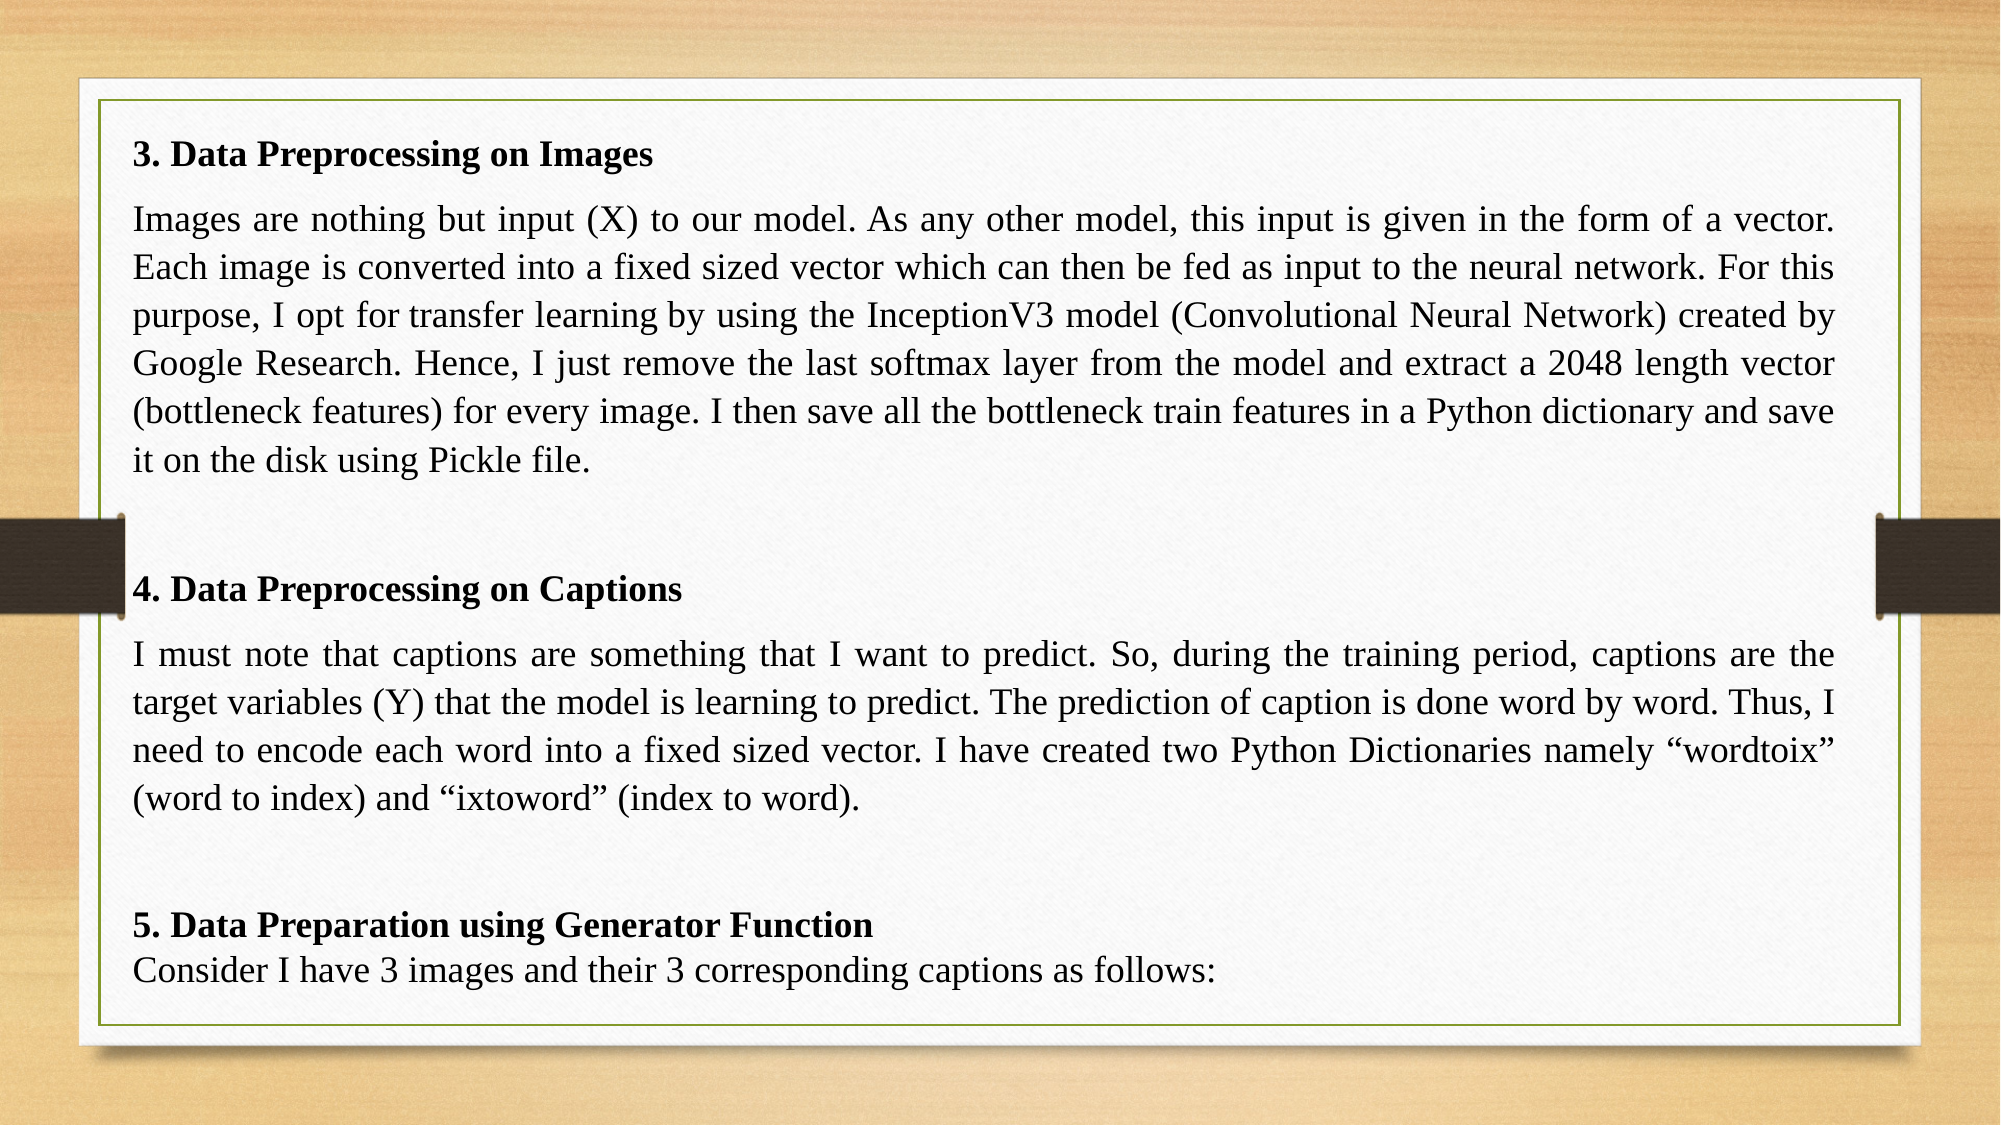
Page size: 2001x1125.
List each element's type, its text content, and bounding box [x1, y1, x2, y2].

picture [0, 0, 2001, 1125]
text_box 3. Data Preprocessing on Images Images are nothing but input (X) to our model. As any other model, this input is given in the form of a vector. Each image is converted into a fixed sized vector which can then be fed as input to the neural network. For this purpose, I opt for transfer learning by using the InceptionV3 model (Convolutional Neural Network) created by Google Research. Hence, I just remove the last softmax layer from the model and extract a 2048 length vector (bottleneck features) for every image. I then save all the bottleneck train features in a Python dictionary and save it on the disk using Pickle file. 4. Data Preprocessing on Captions I must note that captions are something that I want to predict. So, during the training period, captions are the target variables (Y) that the model is learning to predict. The prediction of caption is done word by word. Thus, I need to encode each word into a fixed sized vector. I have created two Python Dictionaries namely “wordtoix” (word to index) and “ixtoword” (index to word). 5. Data Preparation using Generator Function Consider I have 3 images and their 3 corresponding captions as follows: [117, 118, 1853, 998]
